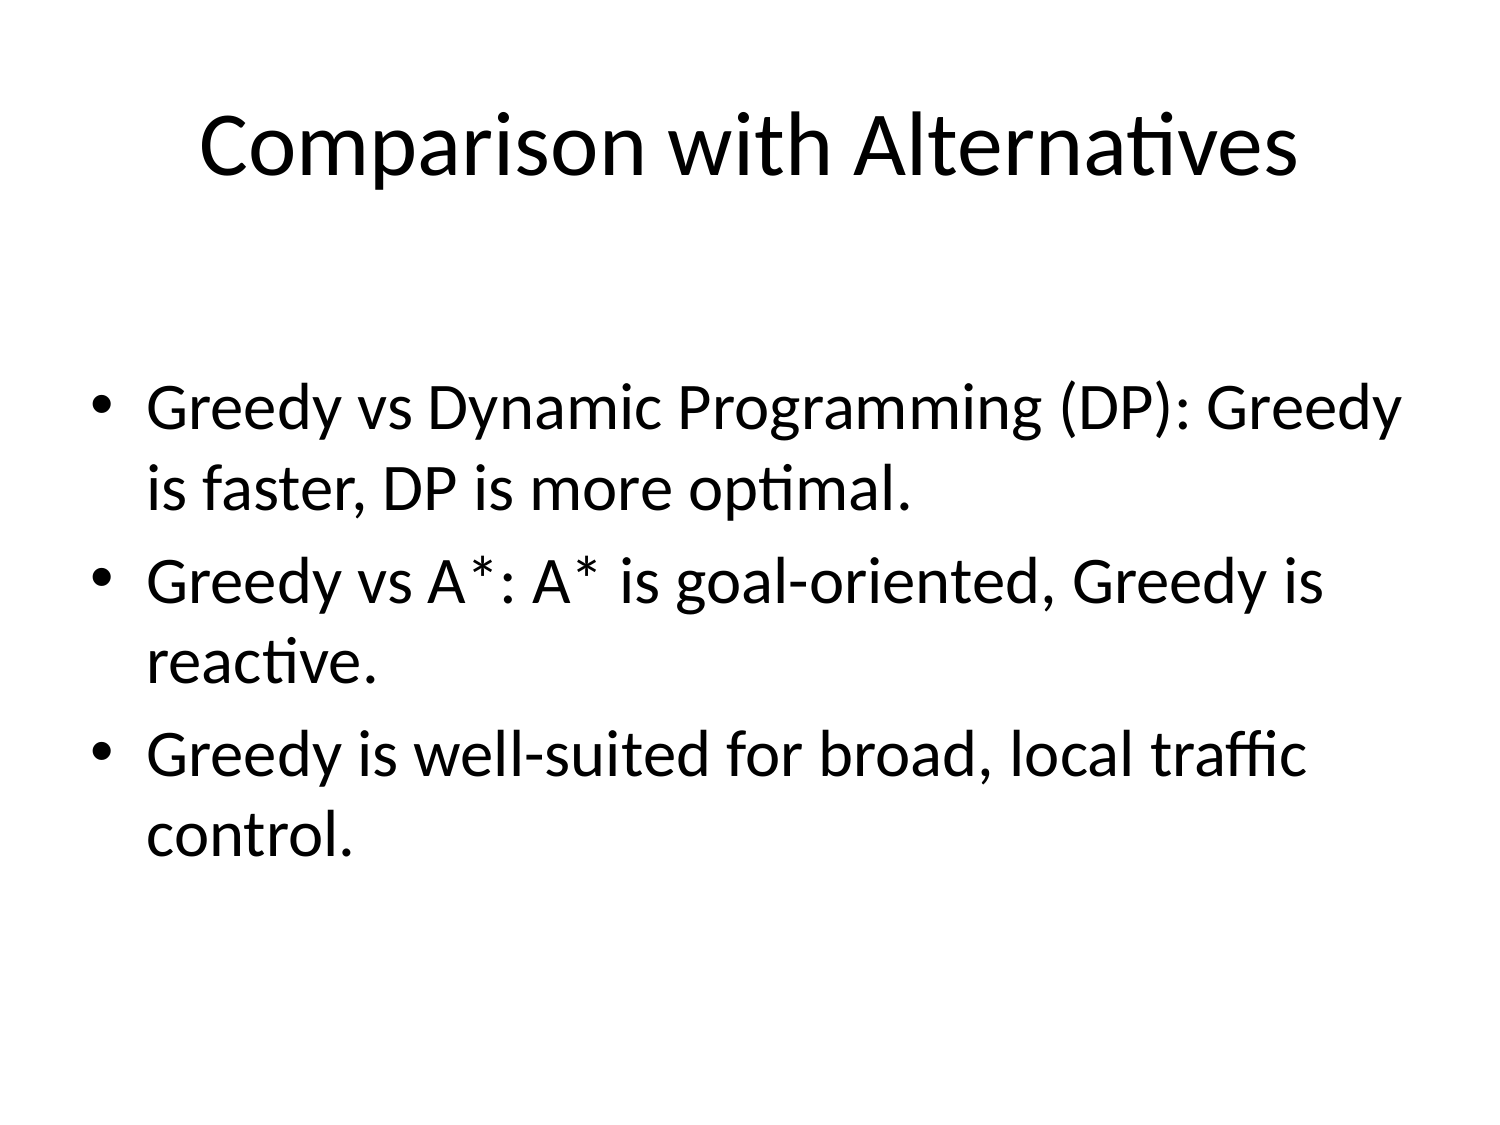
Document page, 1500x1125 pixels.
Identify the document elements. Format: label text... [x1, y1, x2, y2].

list Greedy vs Dynamic Programming (DP): Greedy is faster, DP is more optimal. Greedy vs A*: A* is goal-oriented, Greedy is reactive. Greedy is well-suited for broad, local traffic control. [75, 262, 1425, 1005]
title Comparison with Alternatives [75, 45, 1425, 233]
